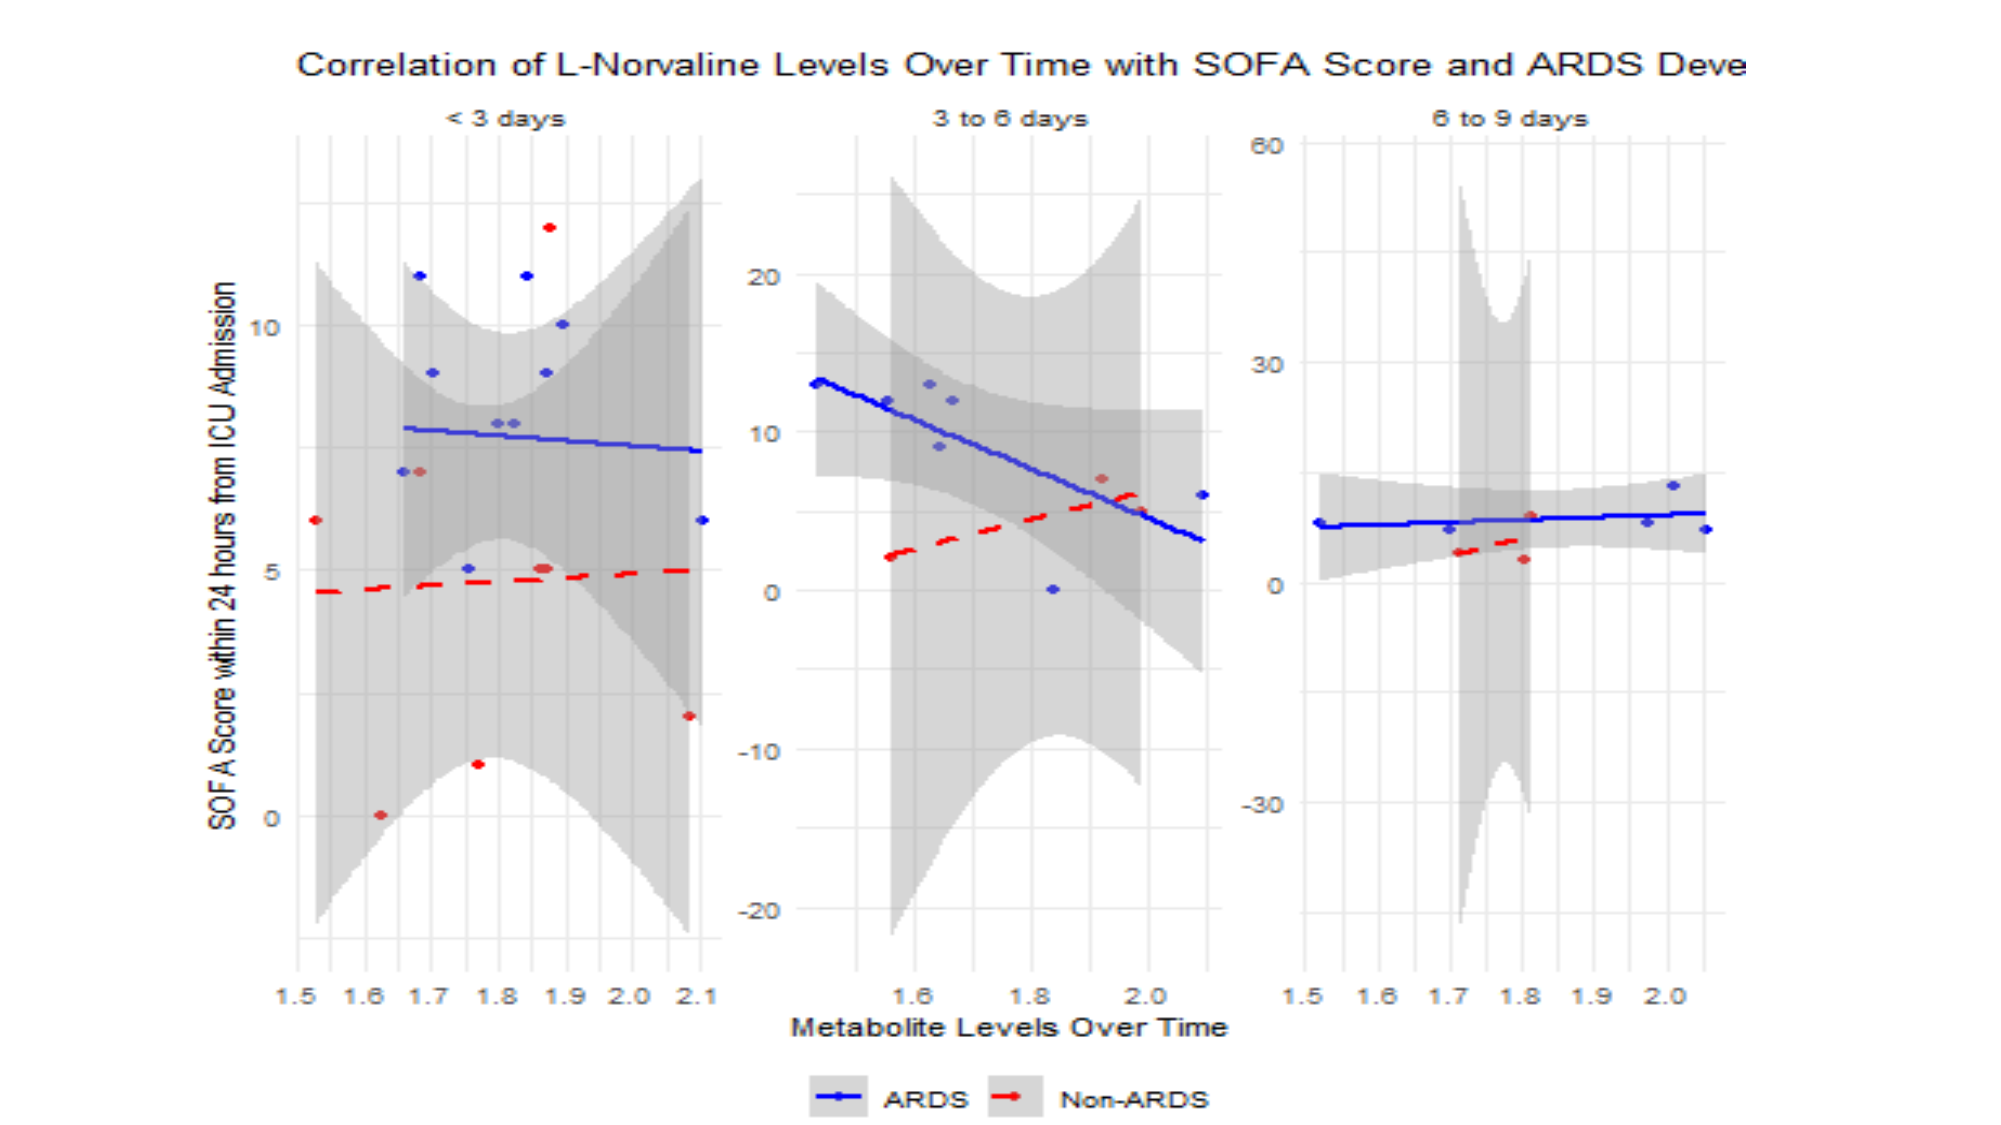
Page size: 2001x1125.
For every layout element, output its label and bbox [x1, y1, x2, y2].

list [186, 36, 1746, 1125]
